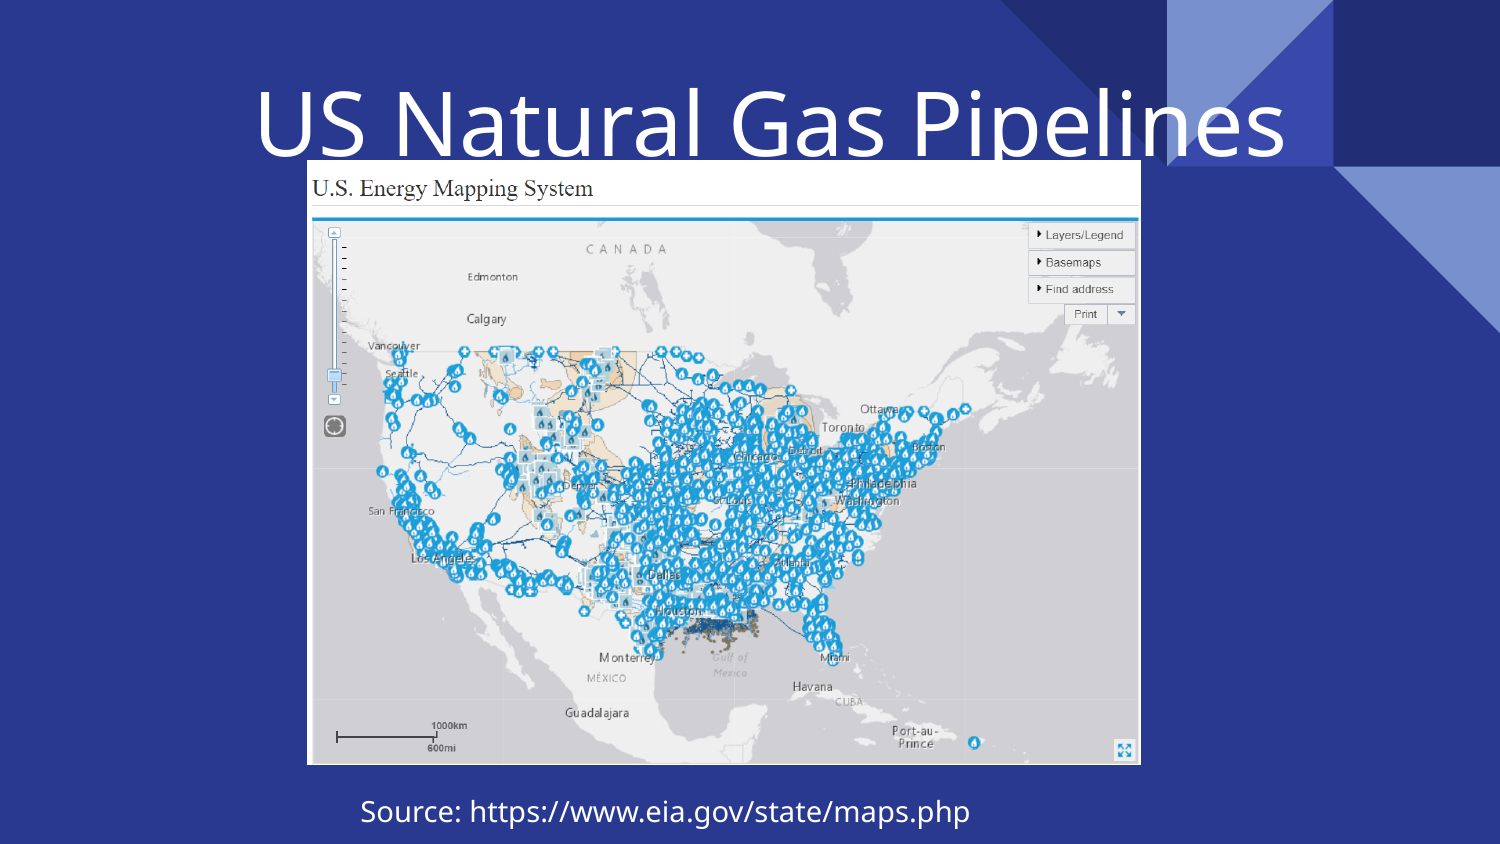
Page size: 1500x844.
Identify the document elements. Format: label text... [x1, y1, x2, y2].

picture [307, 160, 1141, 765]
title US Natural Gas Pipelines [71, 41, 1470, 190]
text_box Source: https://www.eia.gov/state/maps.php [345, 778, 1030, 843]
